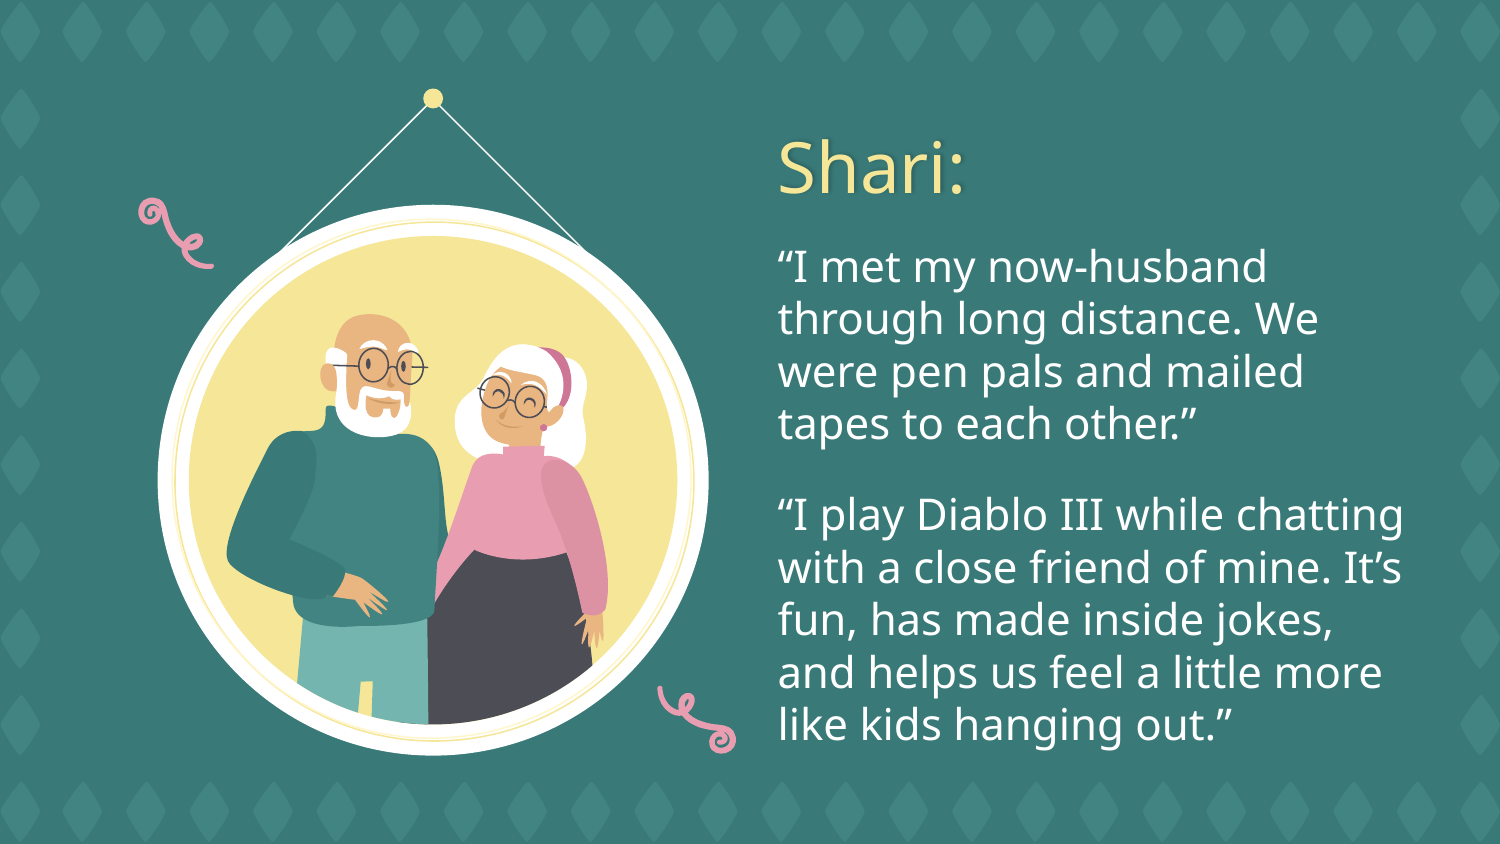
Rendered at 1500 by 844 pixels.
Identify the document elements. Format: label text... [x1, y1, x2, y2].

list “I play Diablo III while chatting with a close friend of mine. It’s fun, has made inside jokes, and helps us feel a little more like kids hanging out.” [762, 519, 1423, 768]
title Shari: [762, 108, 1394, 223]
list “I met my now-husband through long distance. We were pen pals and mailed tapes to each other.” [762, 223, 1423, 519]
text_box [157, 88, 709, 756]
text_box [127, 194, 740, 768]
